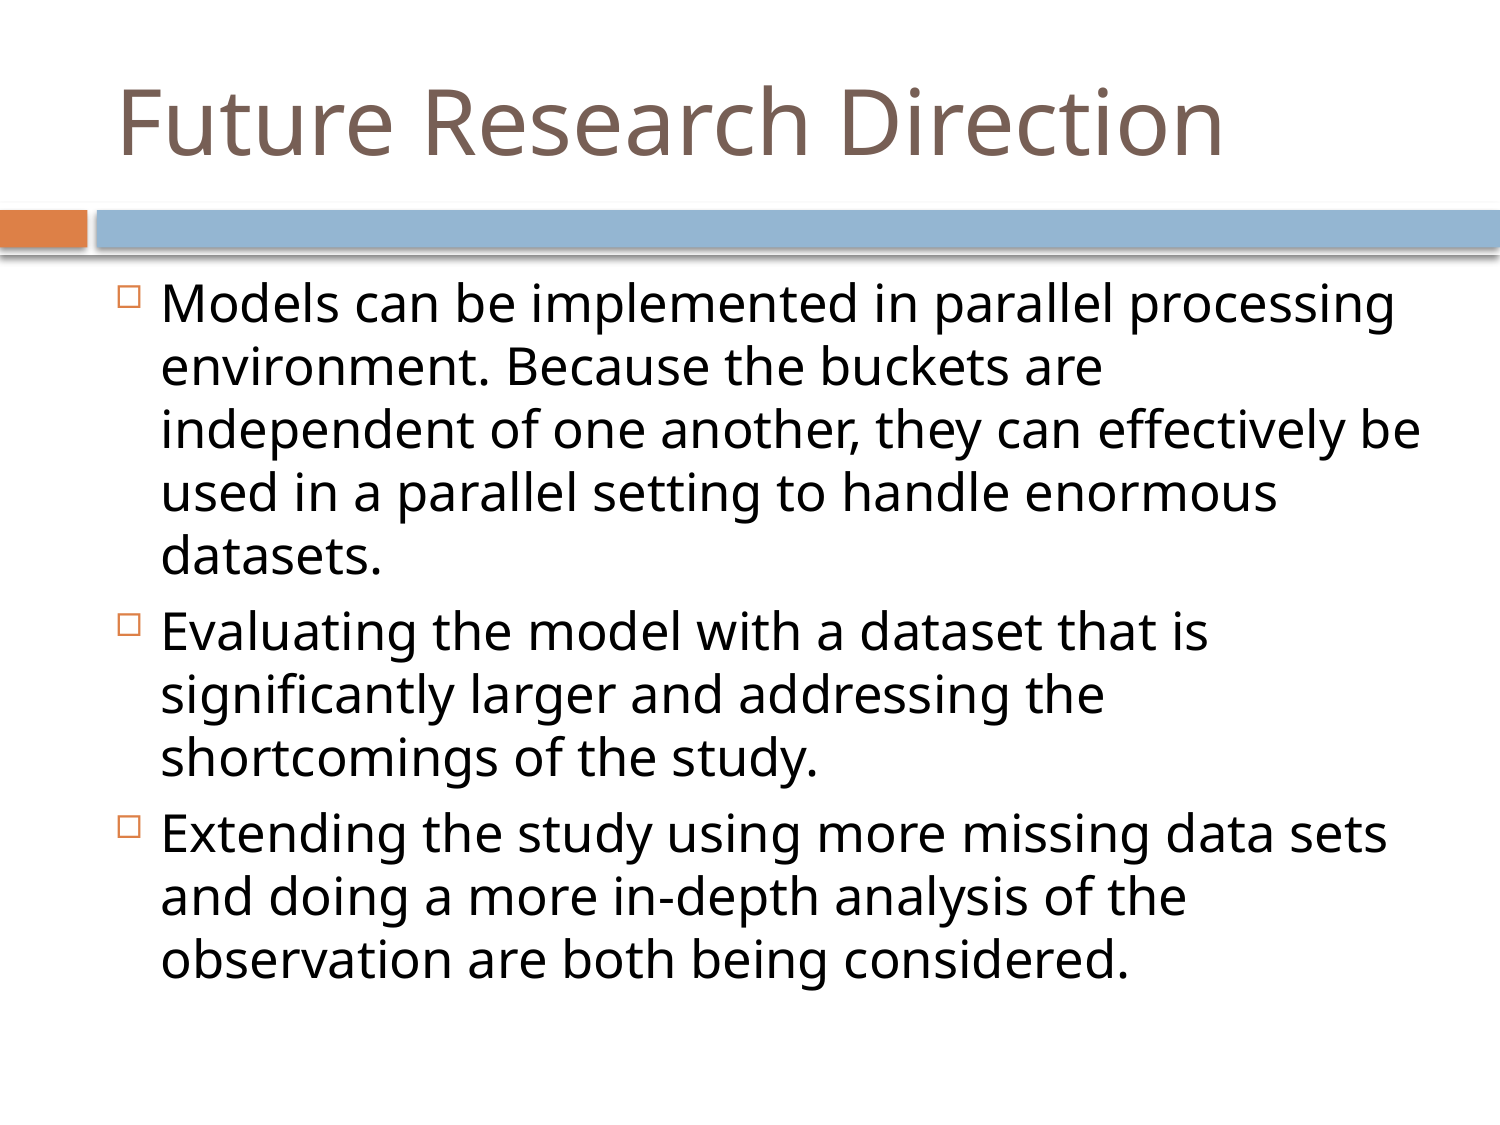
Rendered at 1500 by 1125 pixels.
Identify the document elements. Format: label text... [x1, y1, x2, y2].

title Future Research Direction [100, 37, 1438, 200]
list Models can be implemented in parallel processing environment. Because the buckets are independent of one another, they can effectively be used in a parallel setting to handle enormous datasets. Evaluating the model with a dataset that is significantly larger and addressing the shortcomings of the study. Extending the study using more missing data sets and doing a more in-depth analysis of the observation are both being considered. [100, 262, 1438, 1000]
